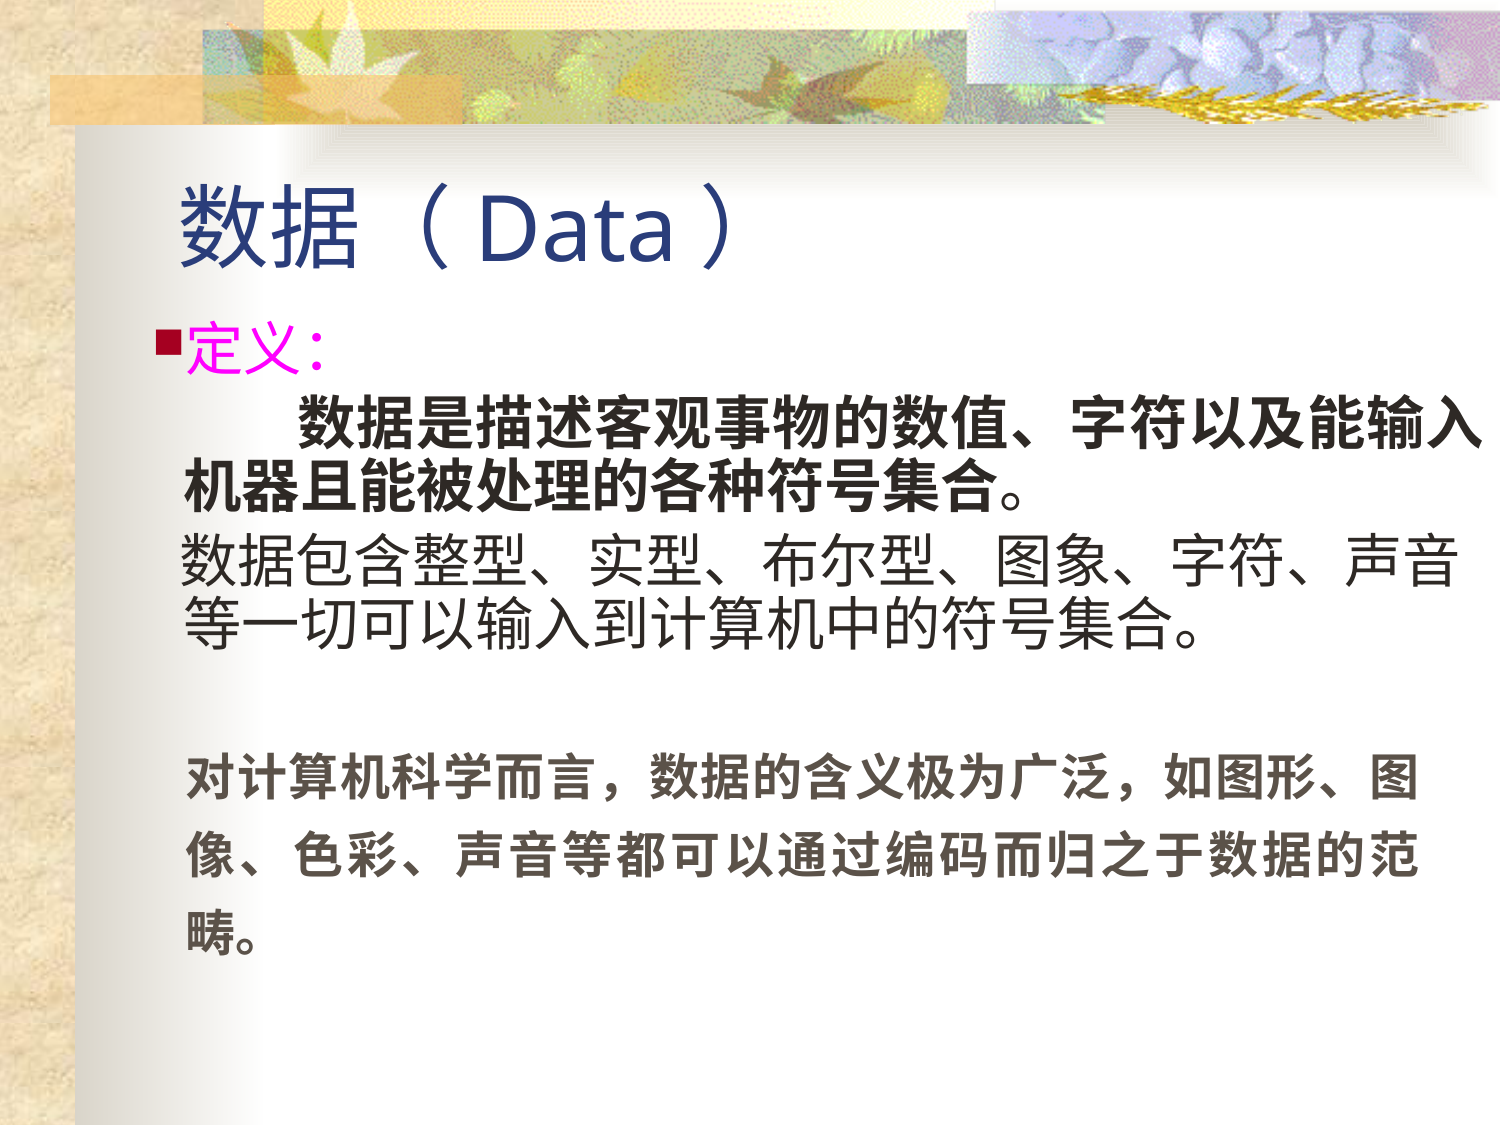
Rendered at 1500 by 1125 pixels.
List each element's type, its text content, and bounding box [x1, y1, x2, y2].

title 数据（Data） [162, 149, 1438, 288]
list 定义： 数据是描述客观事物的数值、字符以及能输入机器且能被处理的各种符号集合。 数据包含整型、实型、布尔型、图象、字符、声音等一切可以输入到计算机中的符号集合。 [137, 312, 1500, 675]
text_box 对计算机科学而言，数据的含义极为广泛，如图形、图像、色彩、声音等都可以通过编码而归之于数据的范畴。 [171, 720, 1436, 970]
picture [0, 0, 1500, 1125]
